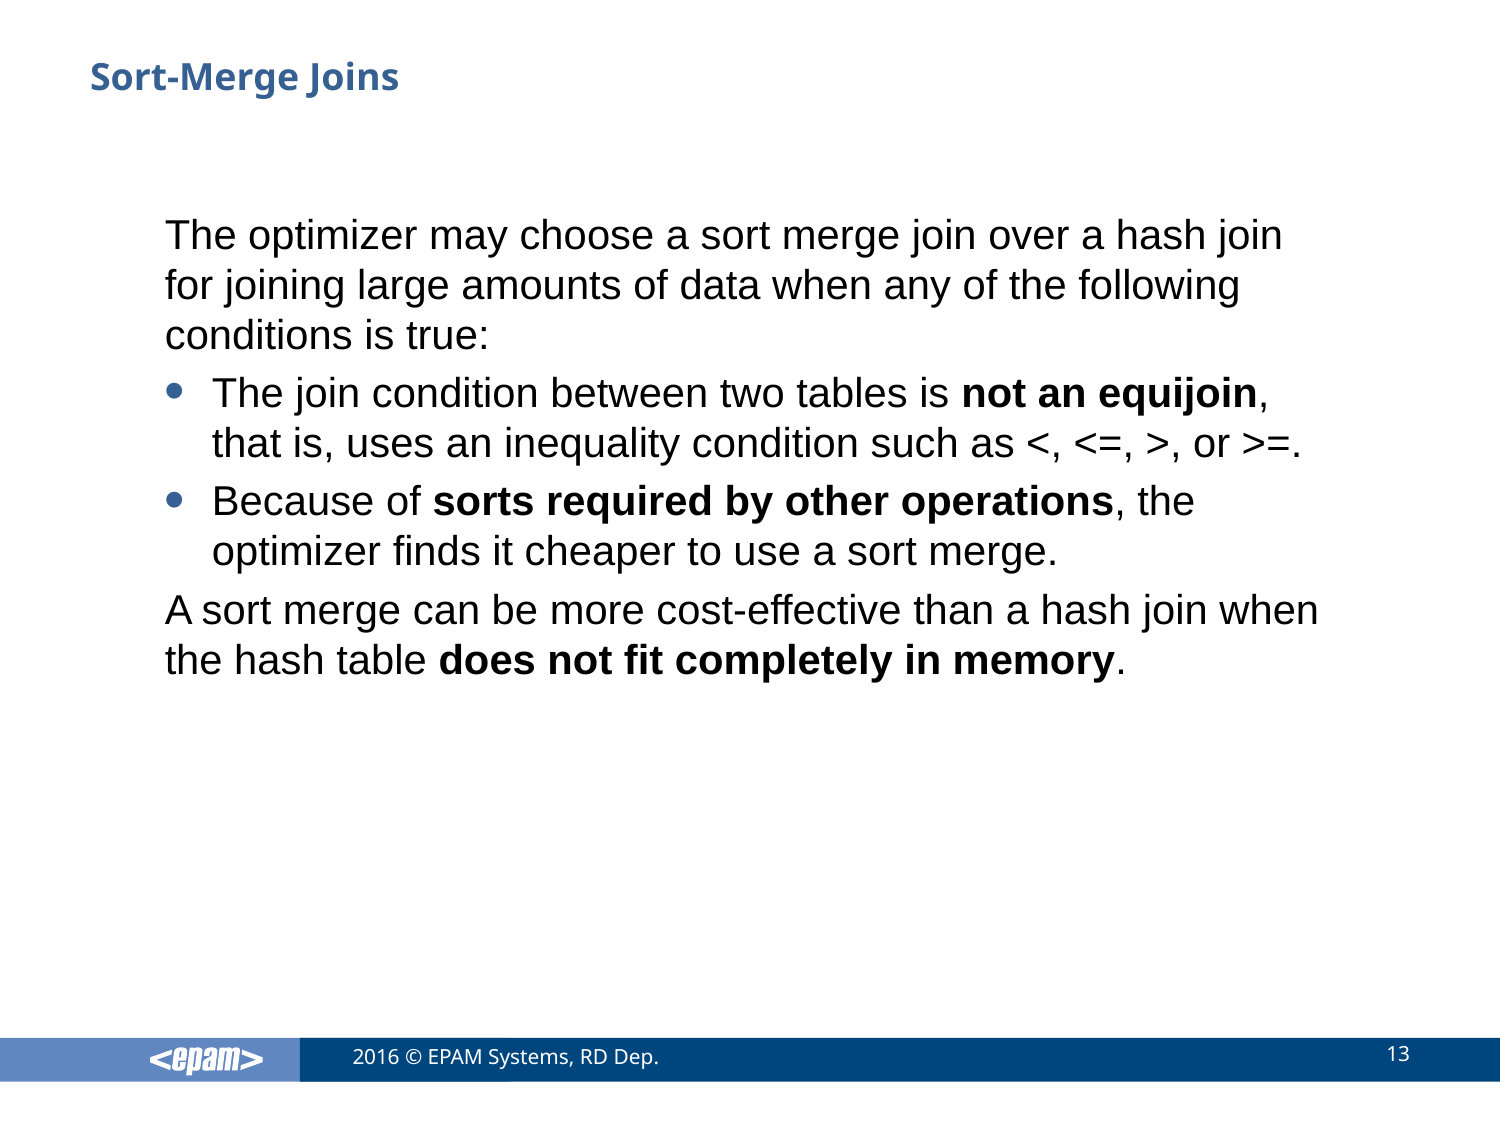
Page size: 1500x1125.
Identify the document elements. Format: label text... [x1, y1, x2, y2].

title Sort-Merge Joins [75, 45, 1425, 163]
footer 2016 © EPAM Systems, RD Dep. [337, 1028, 738, 1088]
slide_number 13 [1262, 1025, 1425, 1085]
list The optimizer may choose a sort merge join over a hash join for joining large amounts of data when any of the following conditions is true: The join condition between two tables is not an equijoin, that is, uses an inequality condition such as <, <=, >, or >=. Because of sorts required by other operations, the optimizer finds it cheaper to use a sort merge. A sort merge can be more cost-effective than a hash join when the hash table does not fit completely in memory. [150, 200, 1350, 988]
